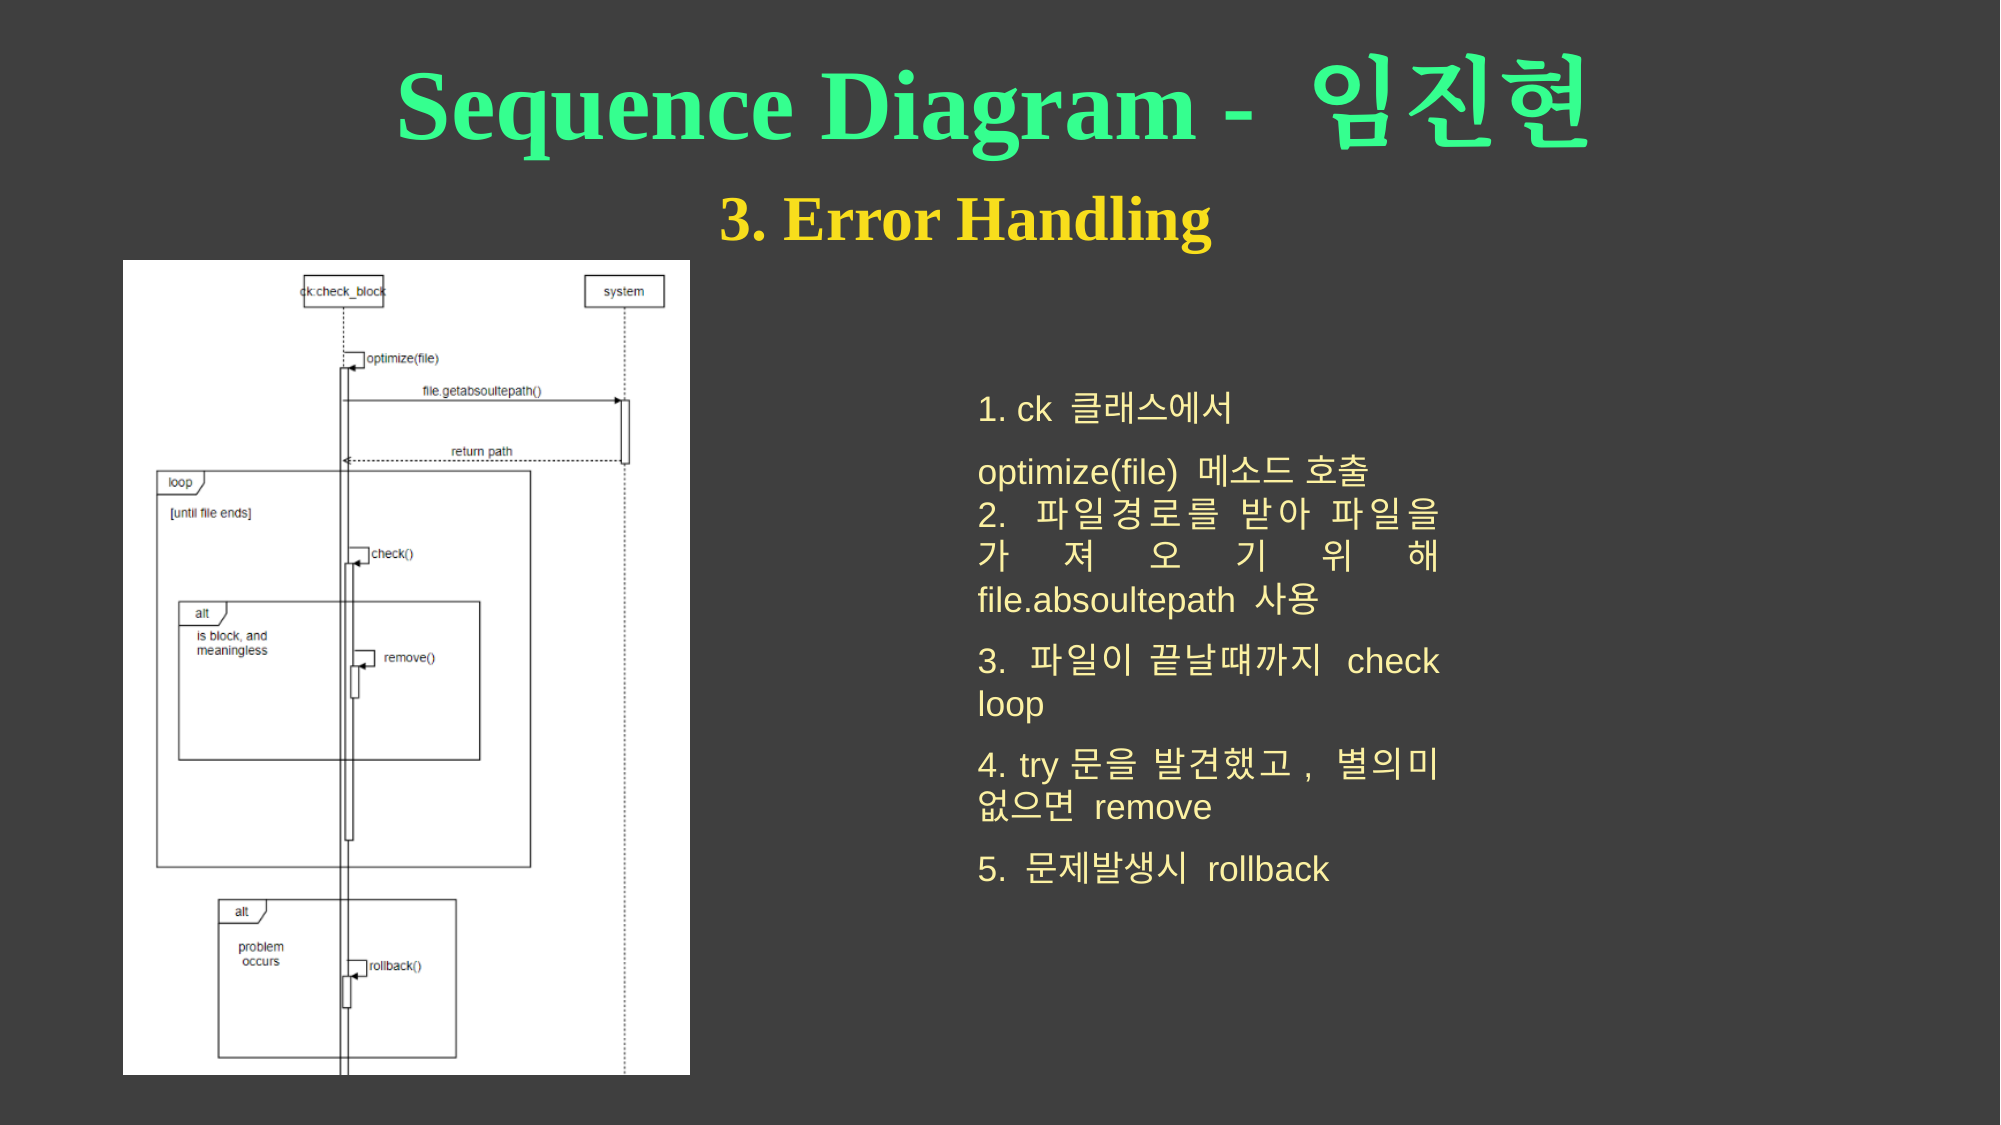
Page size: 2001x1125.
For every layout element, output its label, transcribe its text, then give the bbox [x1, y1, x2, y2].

text_box 3. Error Handling [567, 176, 1365, 333]
text_box 1. ck 클래스에서 optimize(file) 메소드 호출 2. 파일경로를 받아 파일을 가져오기위해 file.absoultepath 사용 3. 파일이 끝날떄까지 check loop 4. try문을 발견했고, 별의미 없으면 remove 5. 문제발생시 rollback [962, 349, 1455, 1005]
picture [123, 259, 691, 1076]
title Sequence Diagram - 임진현 [170, 35, 1821, 261]
